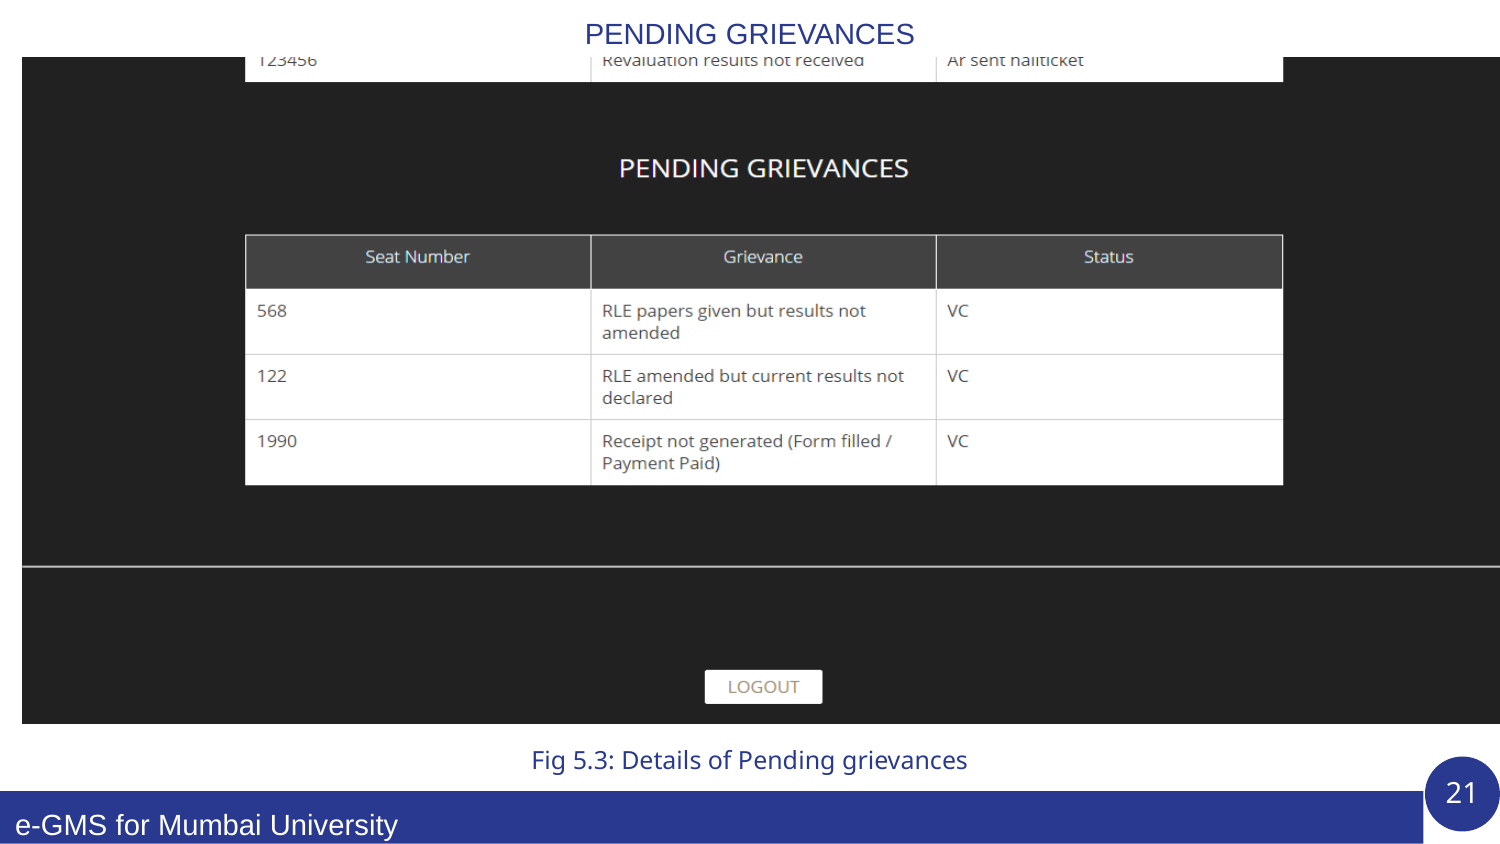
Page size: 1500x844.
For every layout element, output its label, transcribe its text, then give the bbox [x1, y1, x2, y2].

text_box ‹#› [1424, 756, 1500, 832]
text_box e-GMS for Mumbai University 6 [0, 791, 1424, 844]
text_box Fig 5.3: Details of Pending grievances [503, 732, 996, 791]
text_box PENDING GRIEVANCES [412, 0, 1088, 53]
picture [21, 56, 1500, 724]
